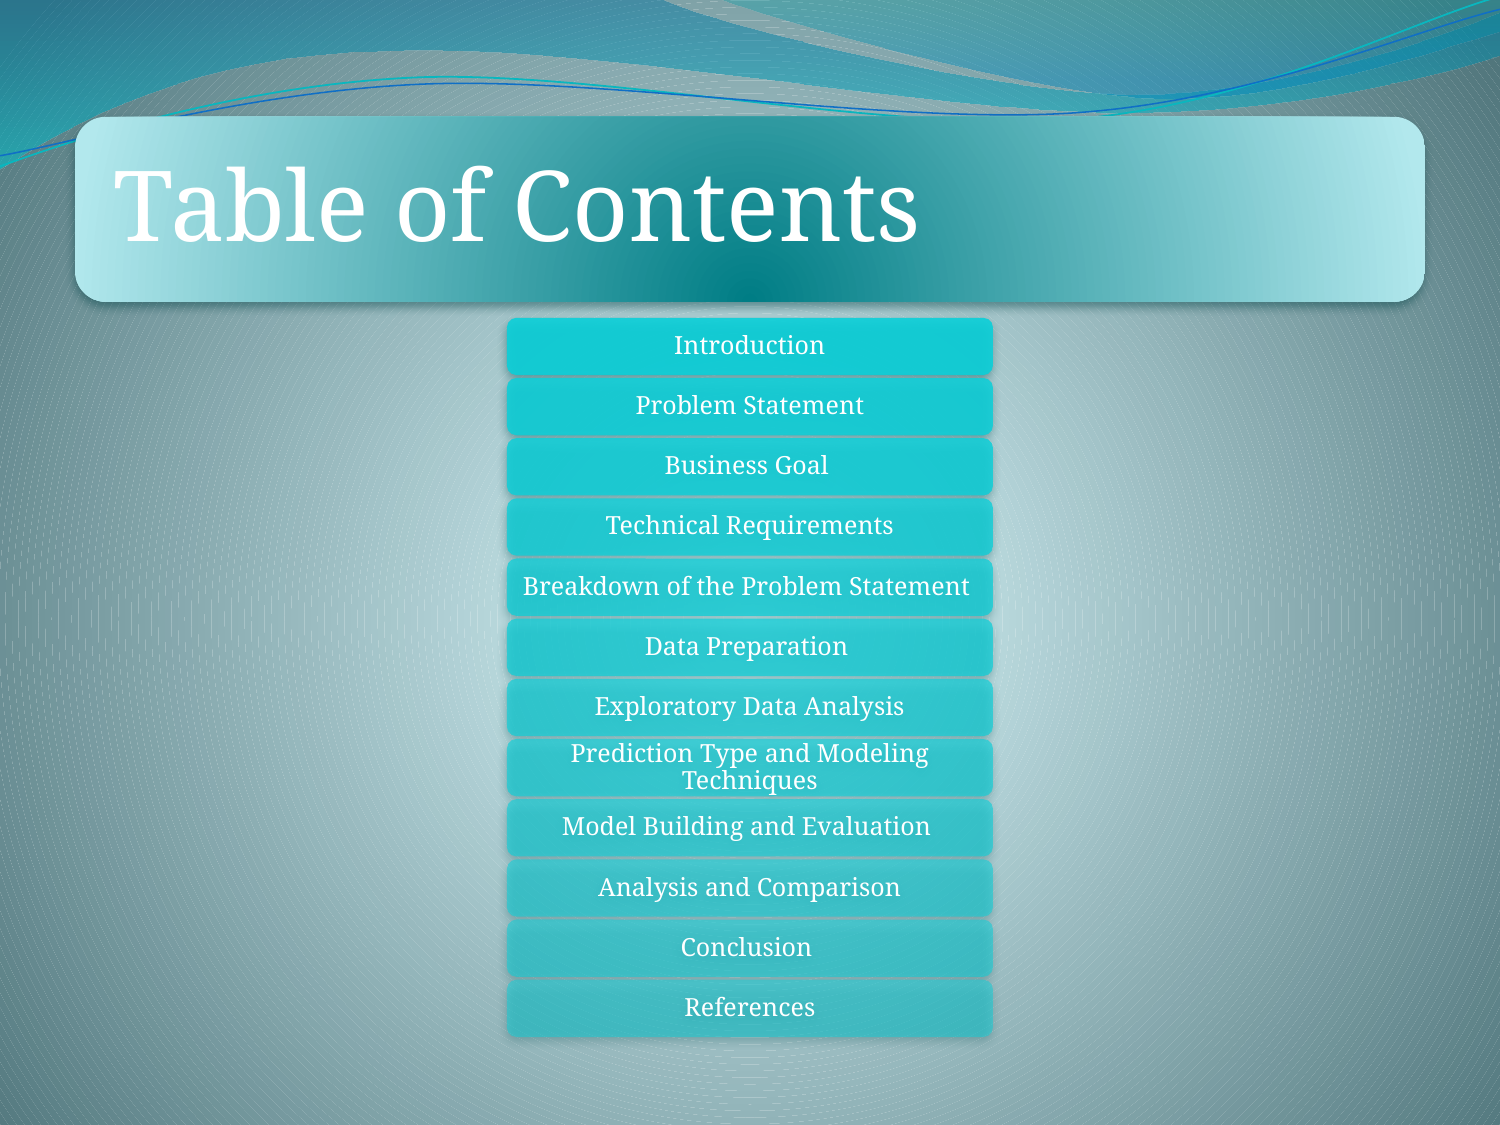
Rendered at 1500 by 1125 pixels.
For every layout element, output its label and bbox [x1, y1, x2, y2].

text_box [74, 115, 1426, 304]
list [74, 317, 1426, 1038]
